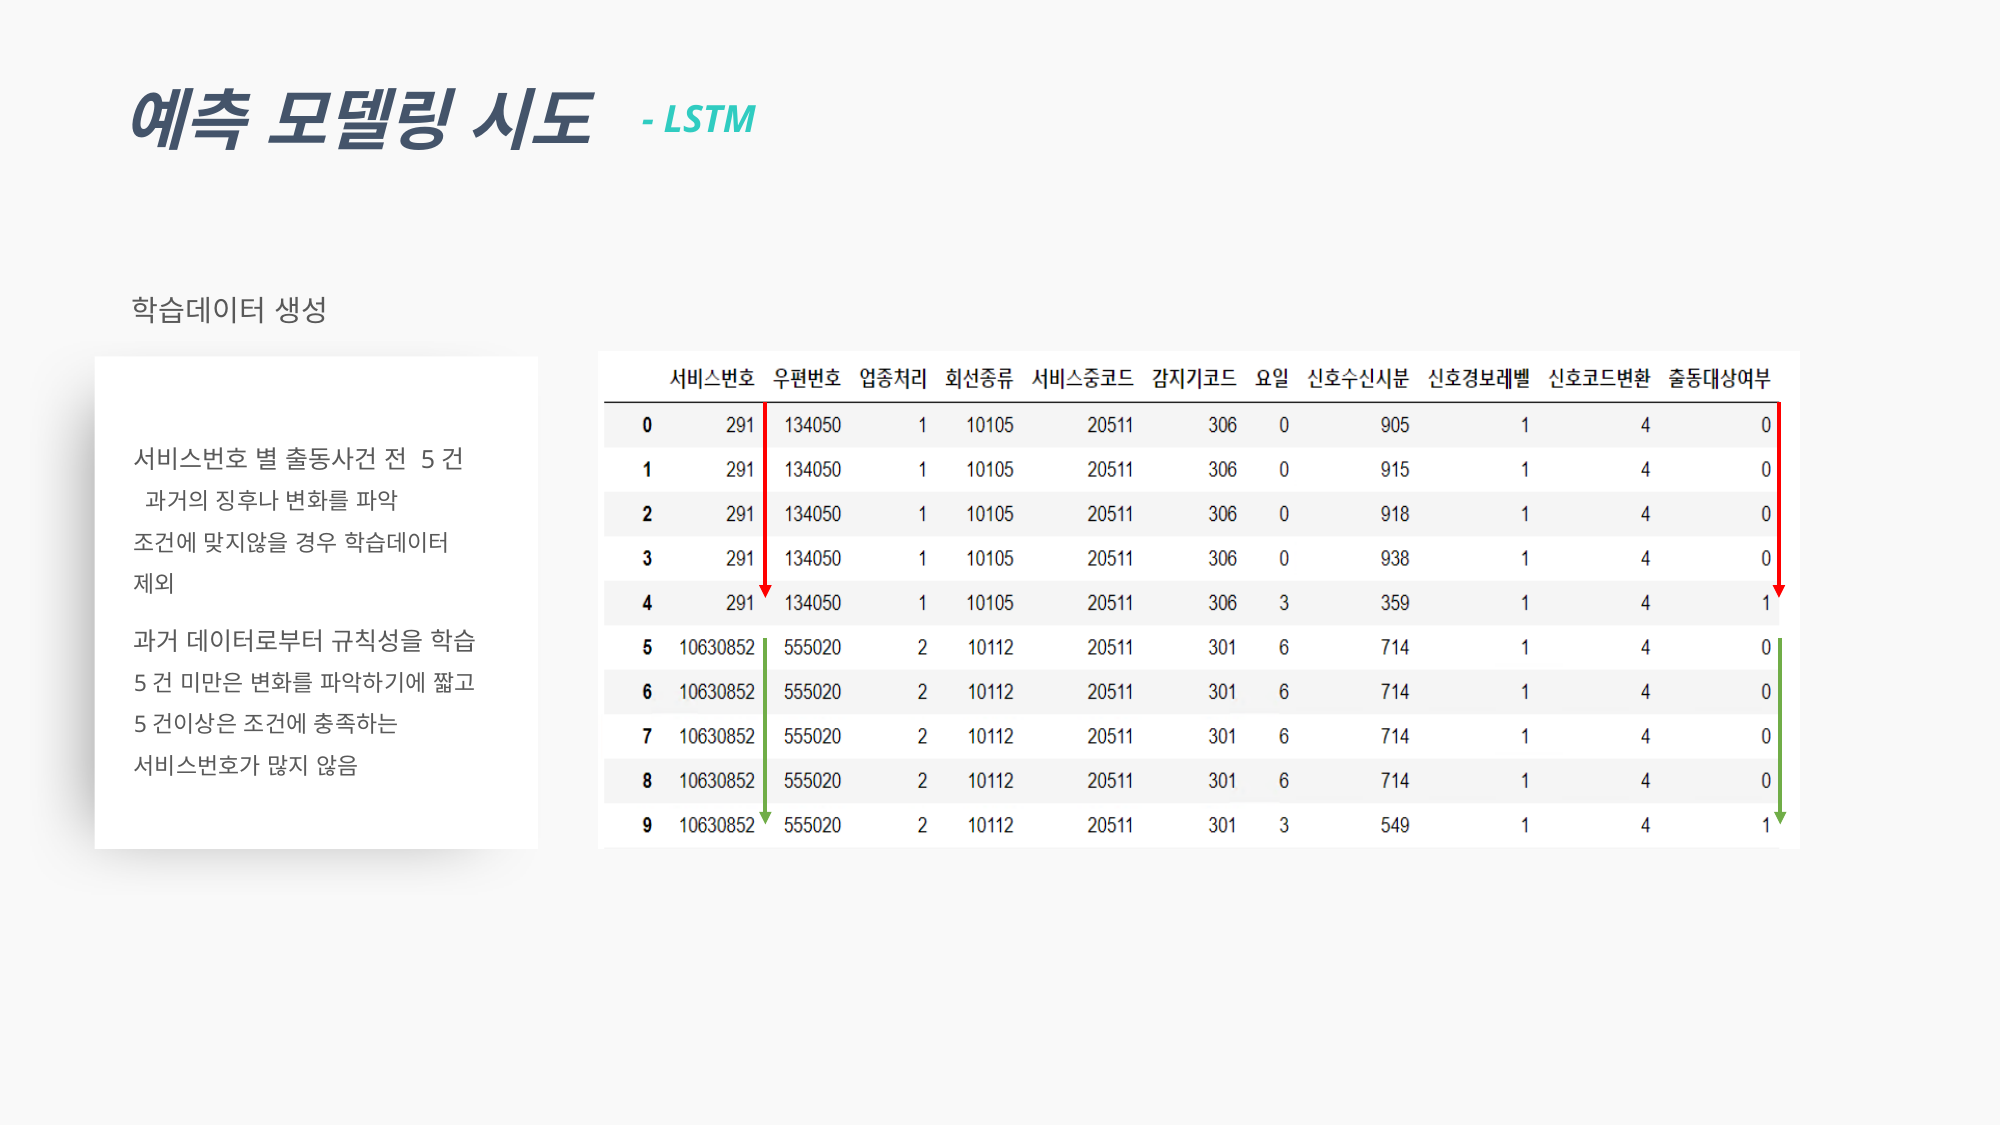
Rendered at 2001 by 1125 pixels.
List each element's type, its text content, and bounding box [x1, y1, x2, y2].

text_box - LSTM [617, 64, 1046, 147]
text_box 서비스번호 별 출동사건 전 5건 과거의 징후나 변화를 파악 조건에 맞지않을 경우 학습데이터 제외 [119, 420, 511, 602]
text_box 학습데이터 생성 [116, 285, 370, 335]
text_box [598, 351, 1800, 849]
text_box [94, 355, 539, 850]
text_box 과거 데이터로부터 규칙성을 학습 5건 미만은 변화를 파악하기에 짧고 5건이상은 조건에 충족하는 서비스번호가 많지 않음 [119, 602, 511, 787]
text_box 예측 모델링 시도 [0, 30, 762, 165]
